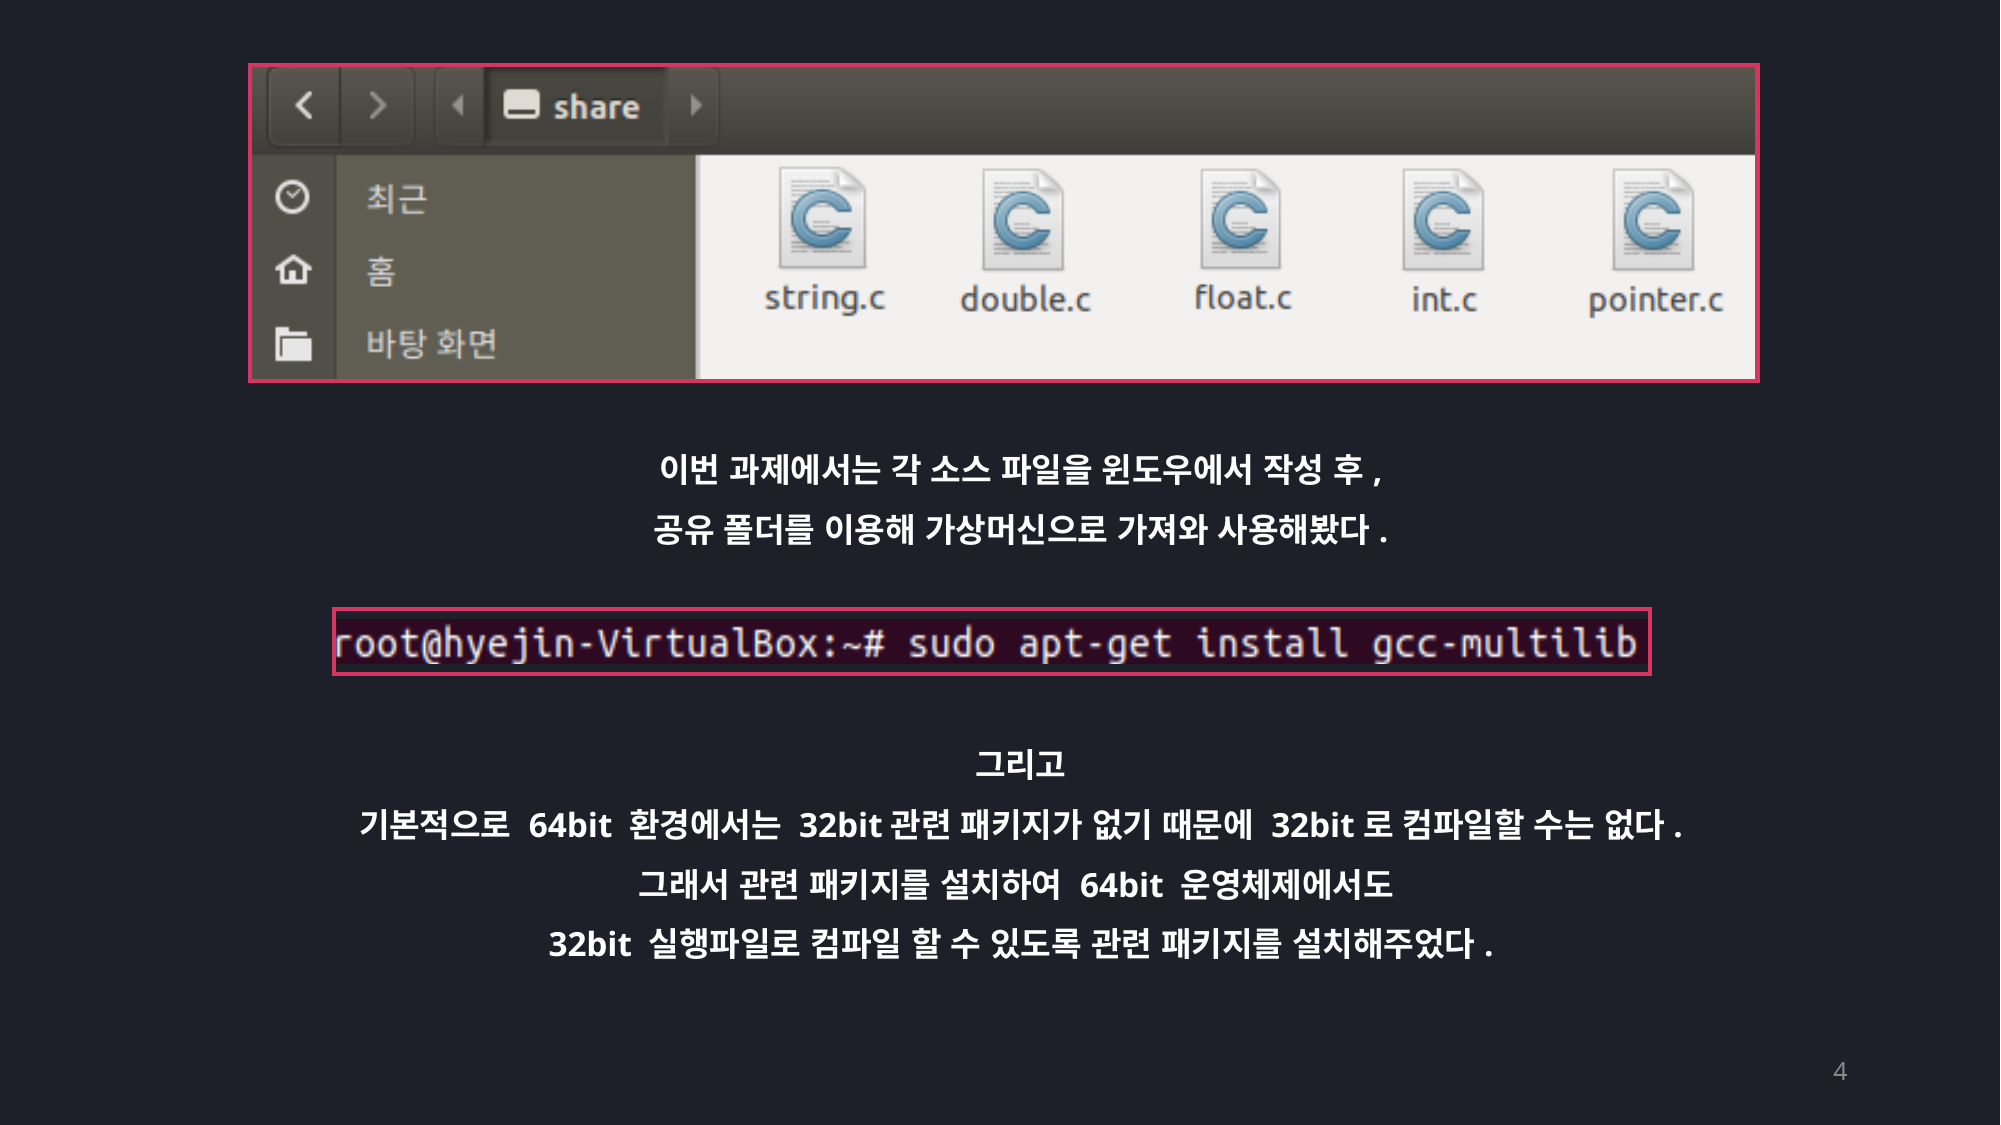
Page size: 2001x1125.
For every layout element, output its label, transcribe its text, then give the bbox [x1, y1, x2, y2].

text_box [249, 65, 1758, 382]
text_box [333, 609, 1650, 675]
text_box 이번 과제에서는 각 소스 파일을 윈도우에서 작성 후, 공유 폴더를 이용해 가상머신으로 가져와 사용해봤다. [249, 421, 1793, 557]
text_box 그리고 기본적으로 64bit 환경에서는 32bit관련 패키지가 없기 때문에 32bit로 컴파일할 수는 없다. 그래서 관련 패키지를 설치하여 64bit 운영체제에서도 32bit 실행파일로 컴파일 할 수 있도록 관련 패키지를 설치해주었다. [249, 716, 1793, 971]
slide_number 4 [1412, 1042, 1863, 1103]
